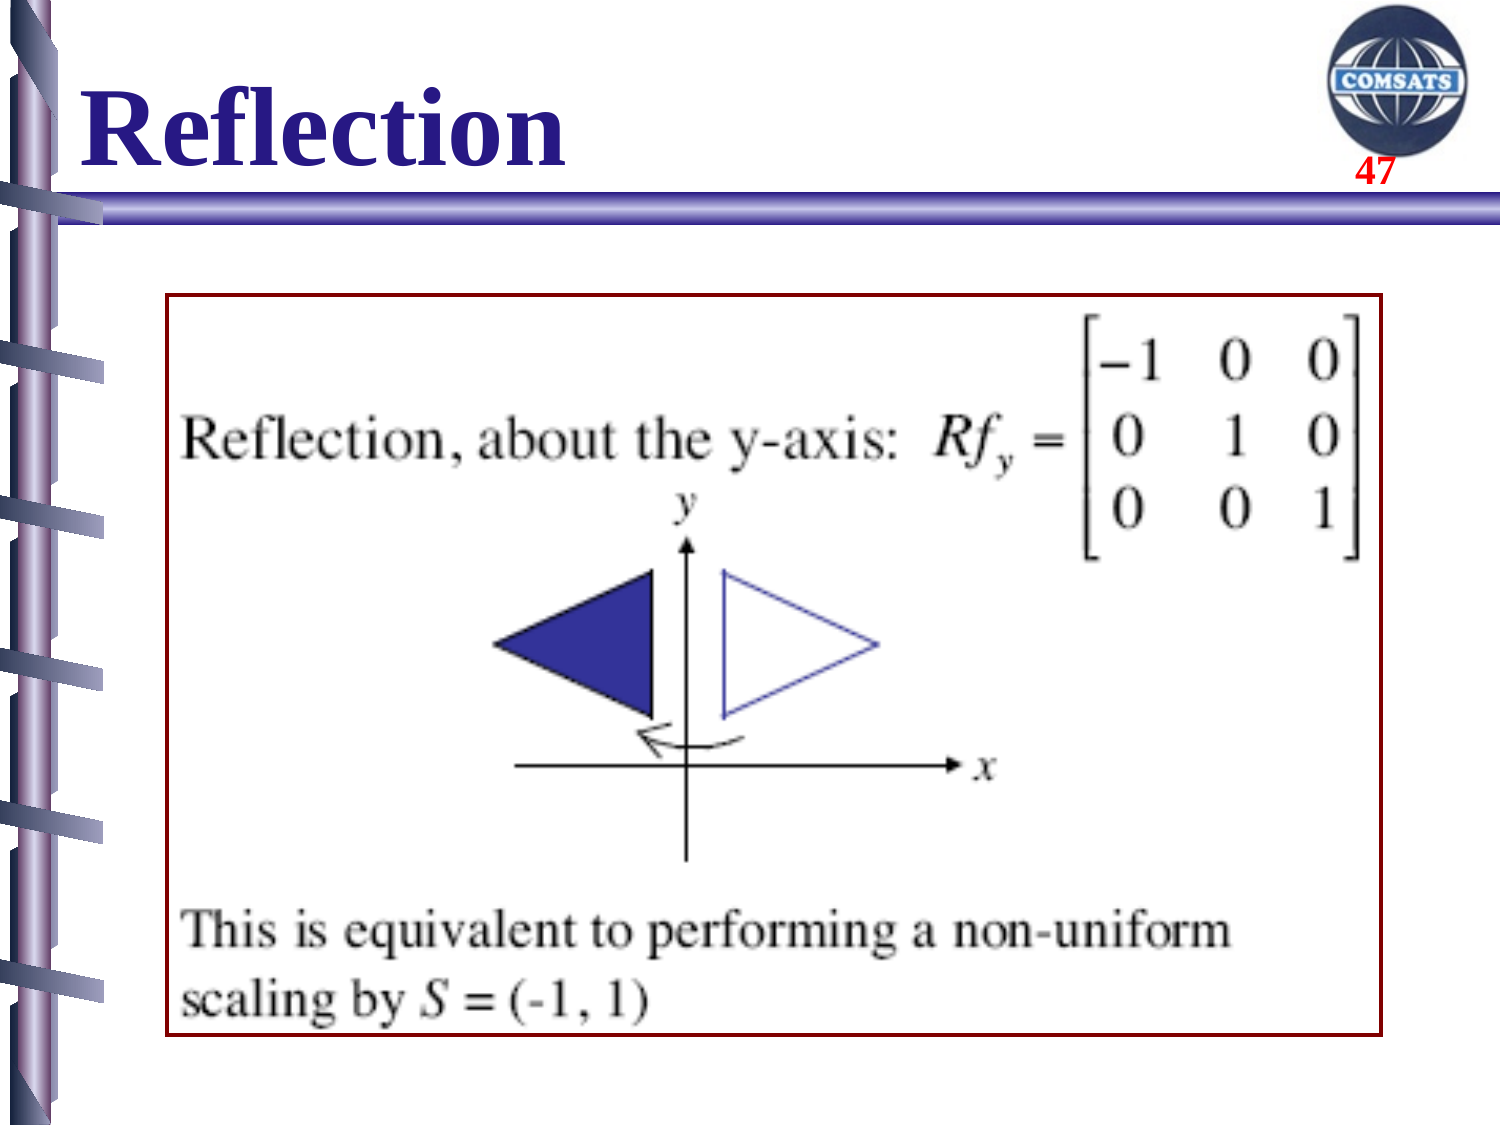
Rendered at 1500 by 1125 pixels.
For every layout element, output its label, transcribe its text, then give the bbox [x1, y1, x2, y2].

title Reflection [64, 20, 1286, 197]
picture [1317, 1, 1478, 161]
picture [169, 296, 1379, 1033]
